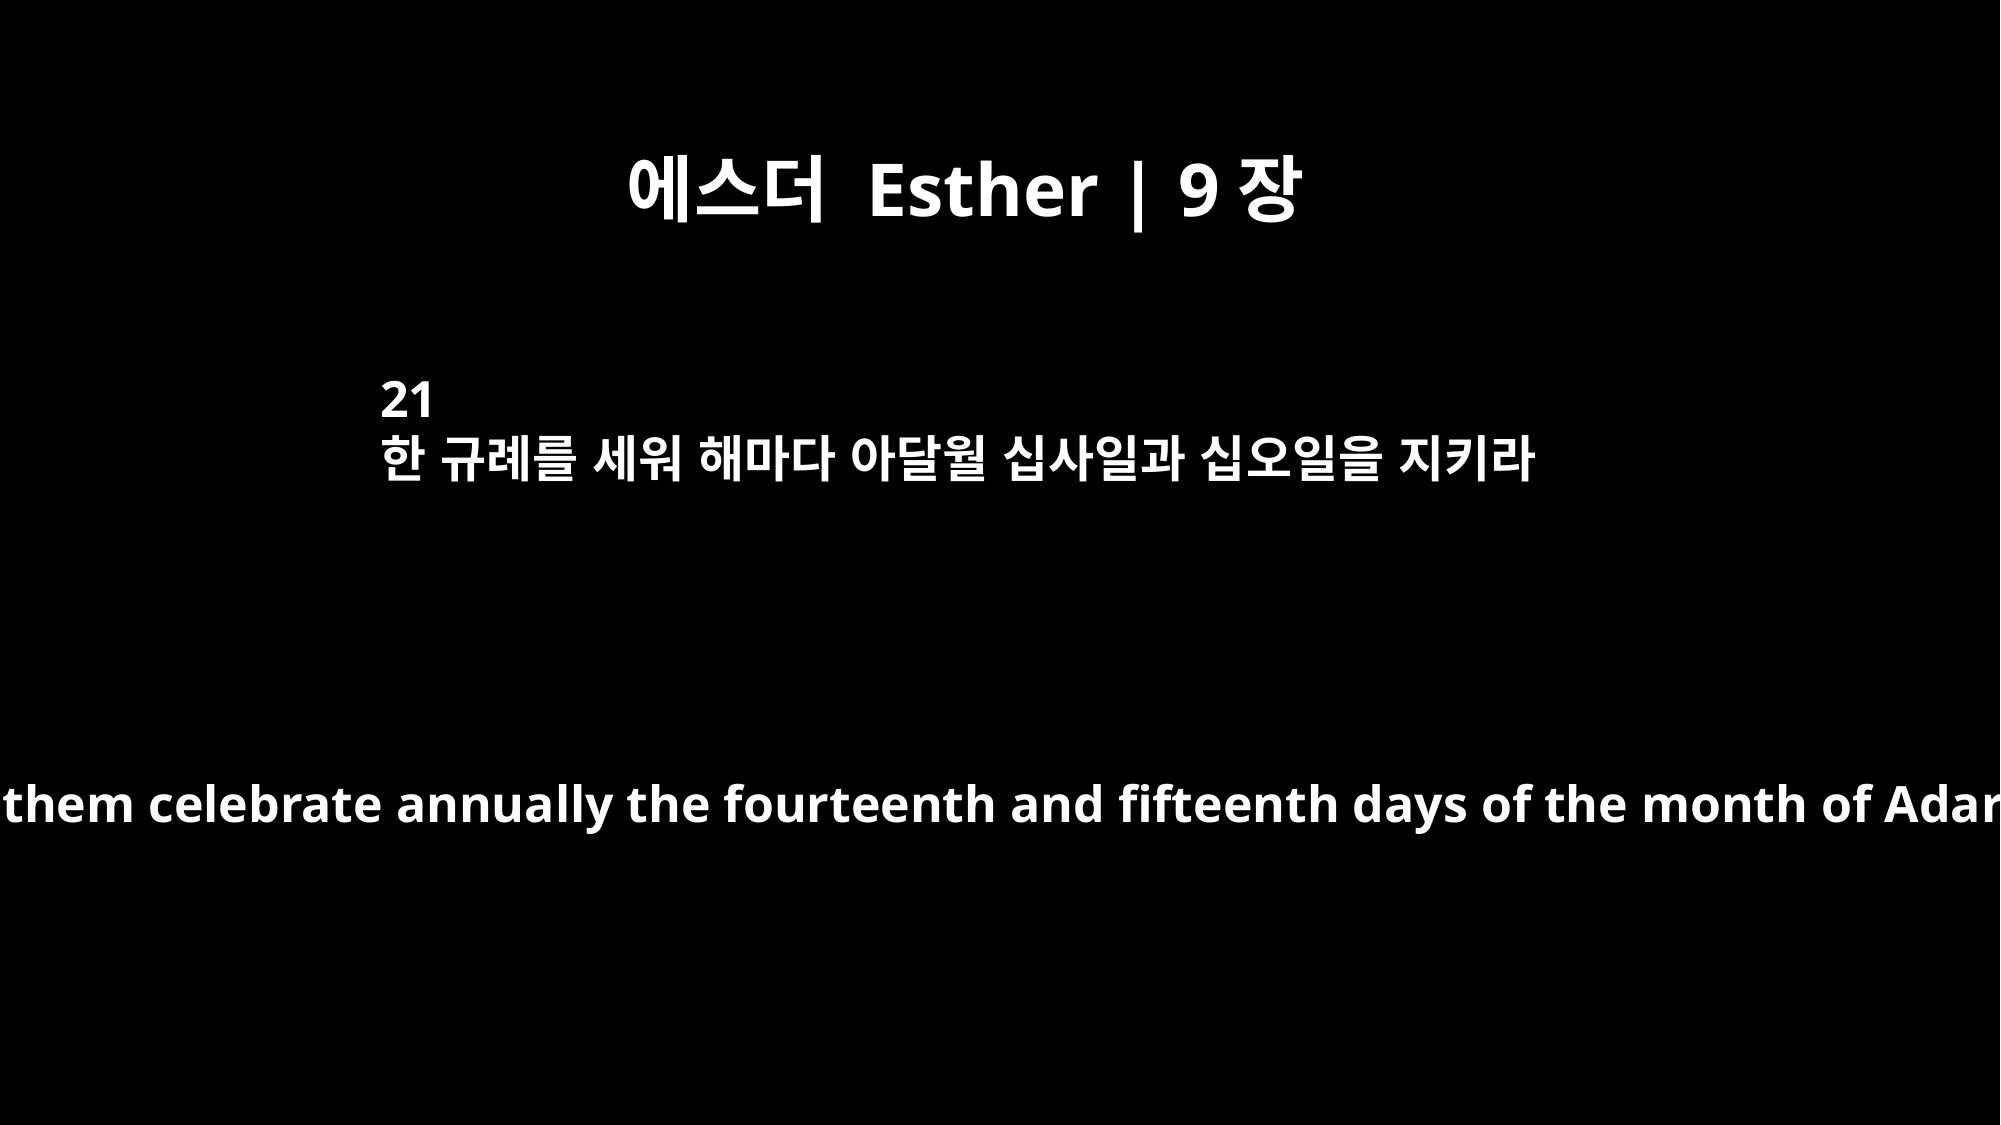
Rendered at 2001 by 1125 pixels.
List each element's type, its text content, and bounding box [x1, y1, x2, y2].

text_box to have them celebrate annually the fourteenth and fifteenth days of the month of Adar [0, 764, 2000, 840]
text_box 21 한 규례를 세워 해마다 아달월 십사일과 십오일을 지키라 [365, 359, 1552, 495]
text_box 에스더 Esther | 9장 [612, 136, 1320, 239]
